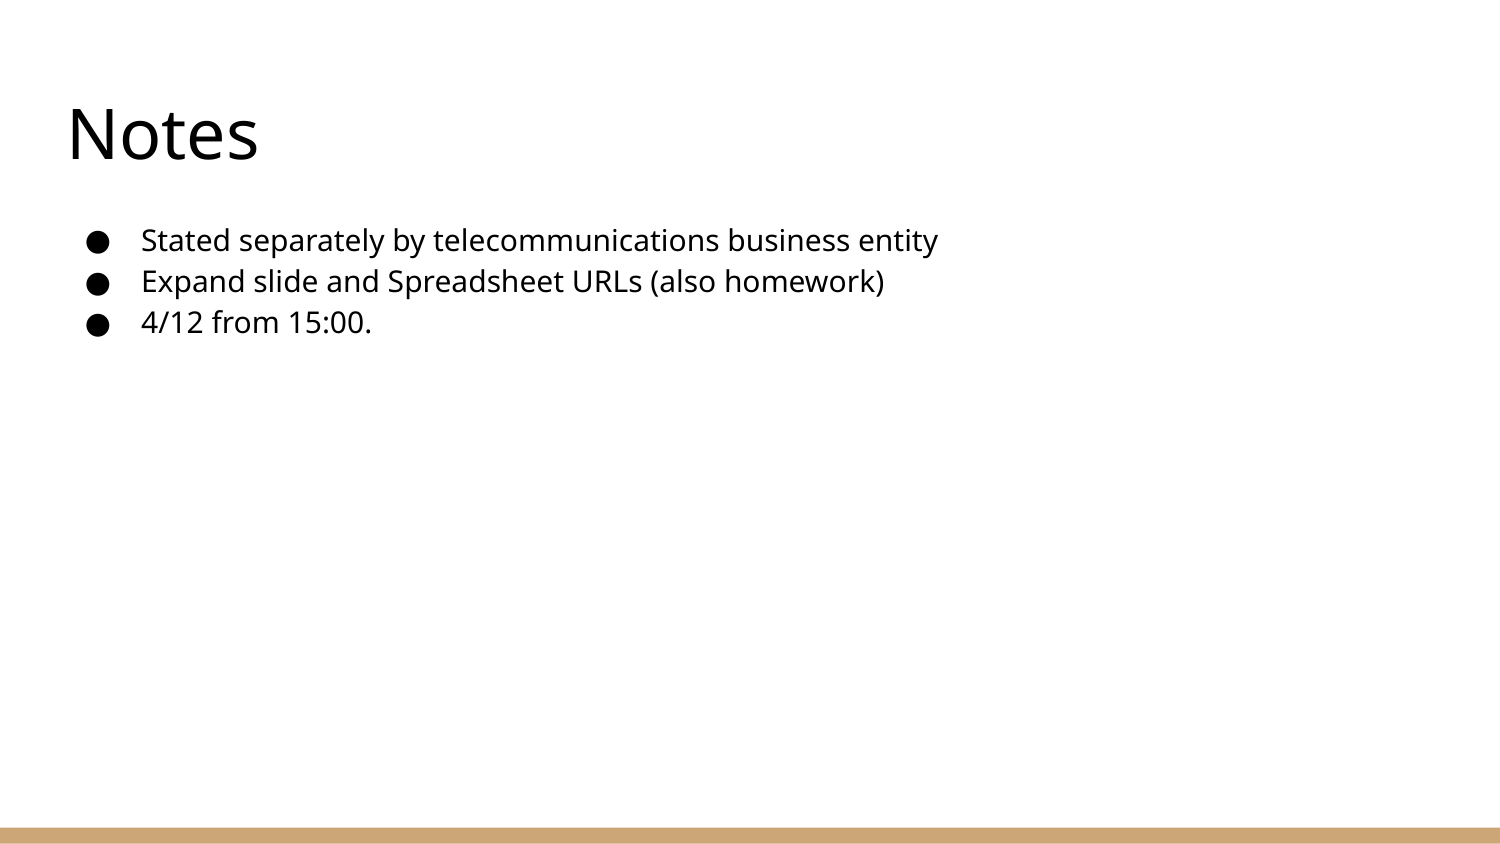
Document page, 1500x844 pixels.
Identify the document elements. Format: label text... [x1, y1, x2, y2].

title Notes [51, 51, 1449, 189]
list Stated separately by telecommunications business entity Expand slide and Spreadsheet URLs (also homework) 4/12 from 15:00. [51, 200, 1449, 752]
